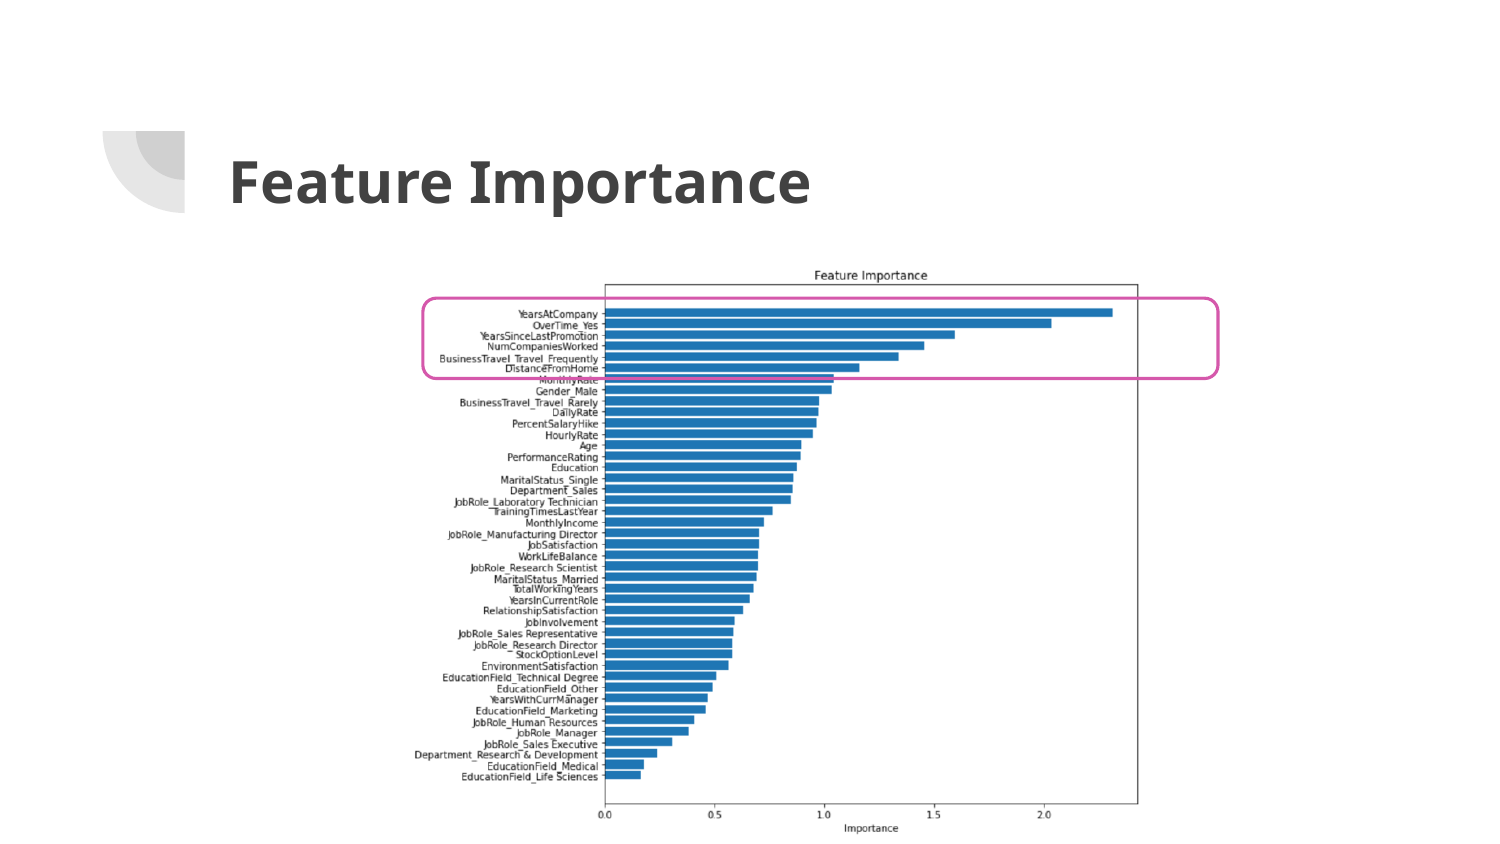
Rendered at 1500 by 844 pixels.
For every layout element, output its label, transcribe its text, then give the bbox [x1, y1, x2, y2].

text_box [1164, 298, 1219, 379]
picture [396, 261, 1158, 844]
title Feature Importance [213, 98, 1368, 263]
